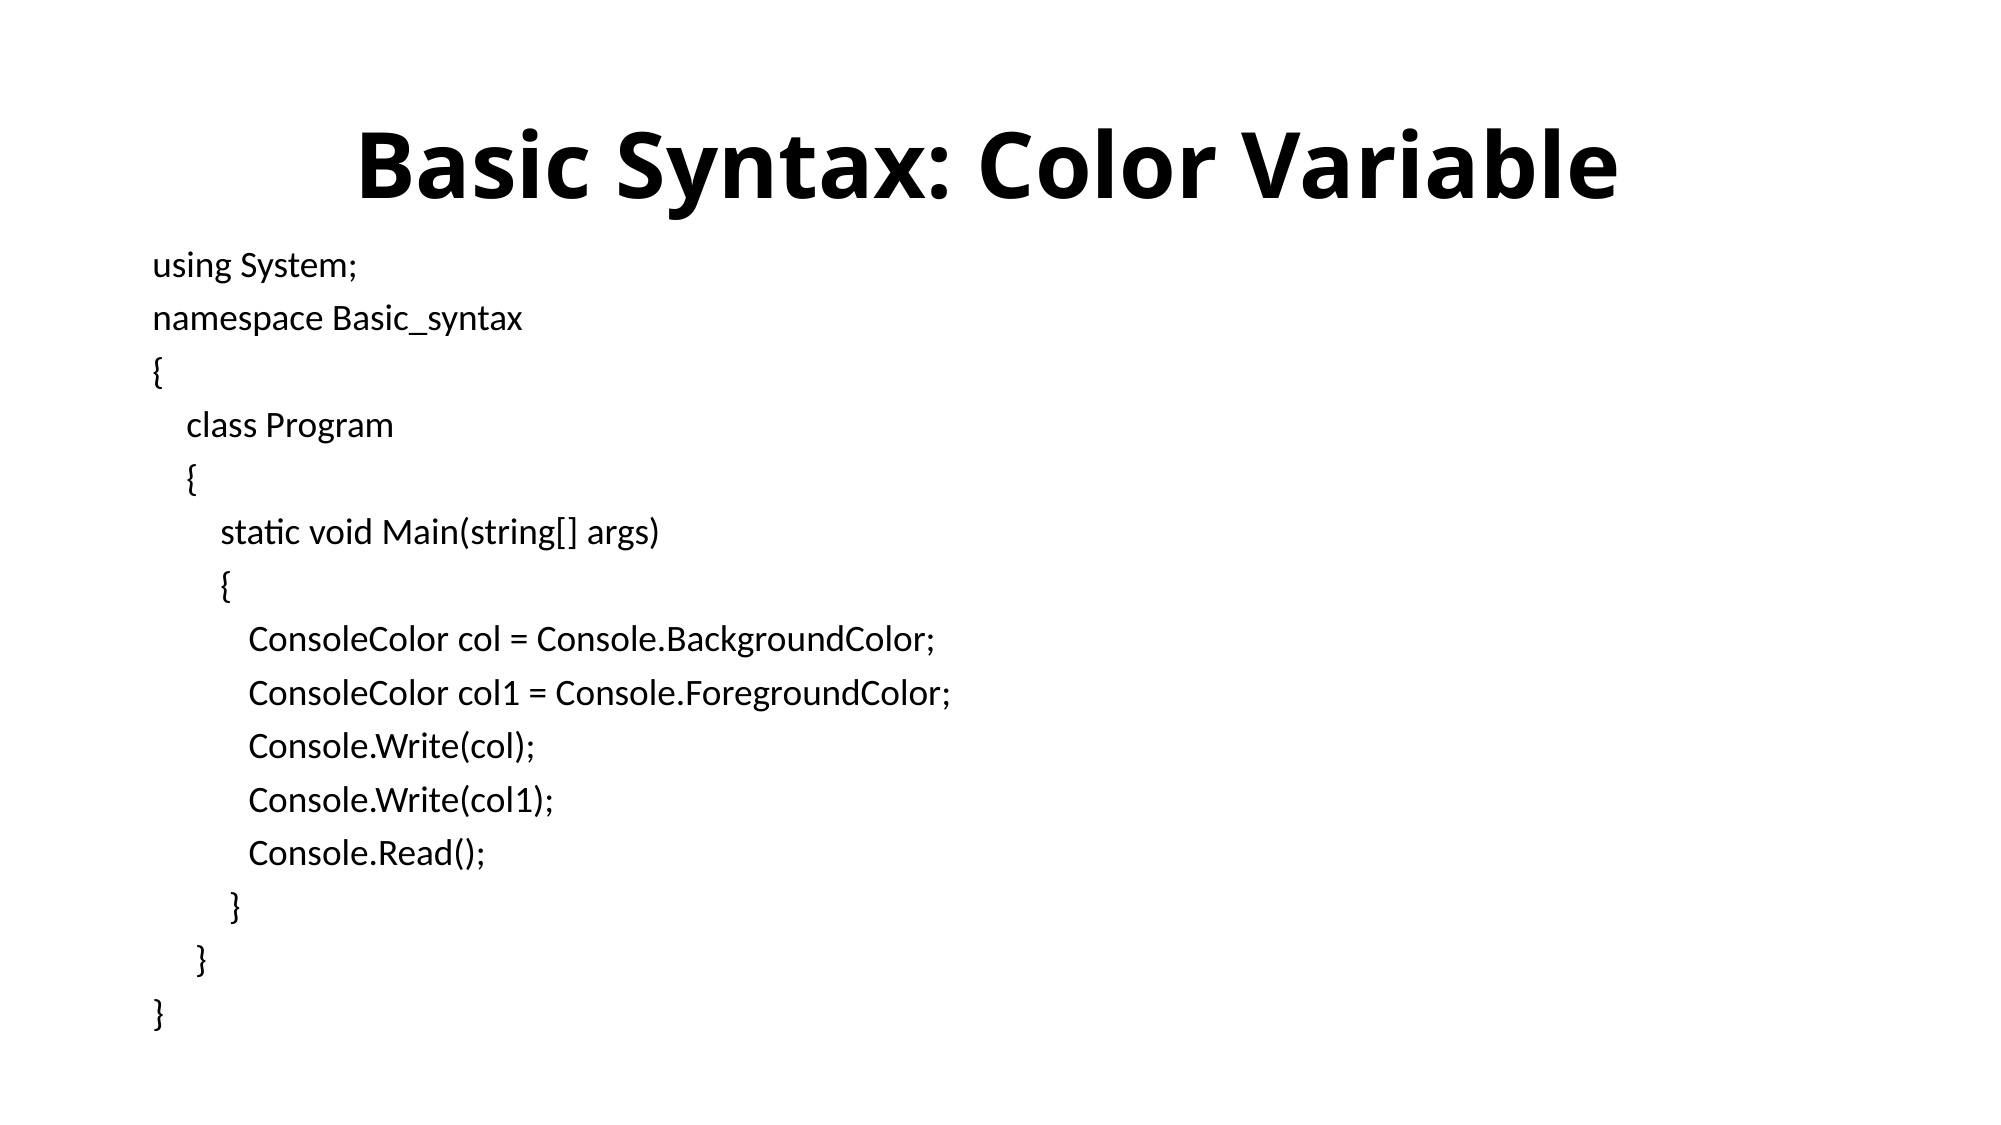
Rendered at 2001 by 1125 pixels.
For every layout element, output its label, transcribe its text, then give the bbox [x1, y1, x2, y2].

list using System; namespace Basic_syntax { class Program { static void Main(string[] args) { ConsoleColor col = Console.BackgroundColor; ConsoleColor col1 = Console.ForegroundColor; Console.Write(col); Console.Write(col1); Console.Read(); } } } [137, 237, 1863, 1046]
title Basic Syntax: Color Variable [137, 59, 1863, 237]
